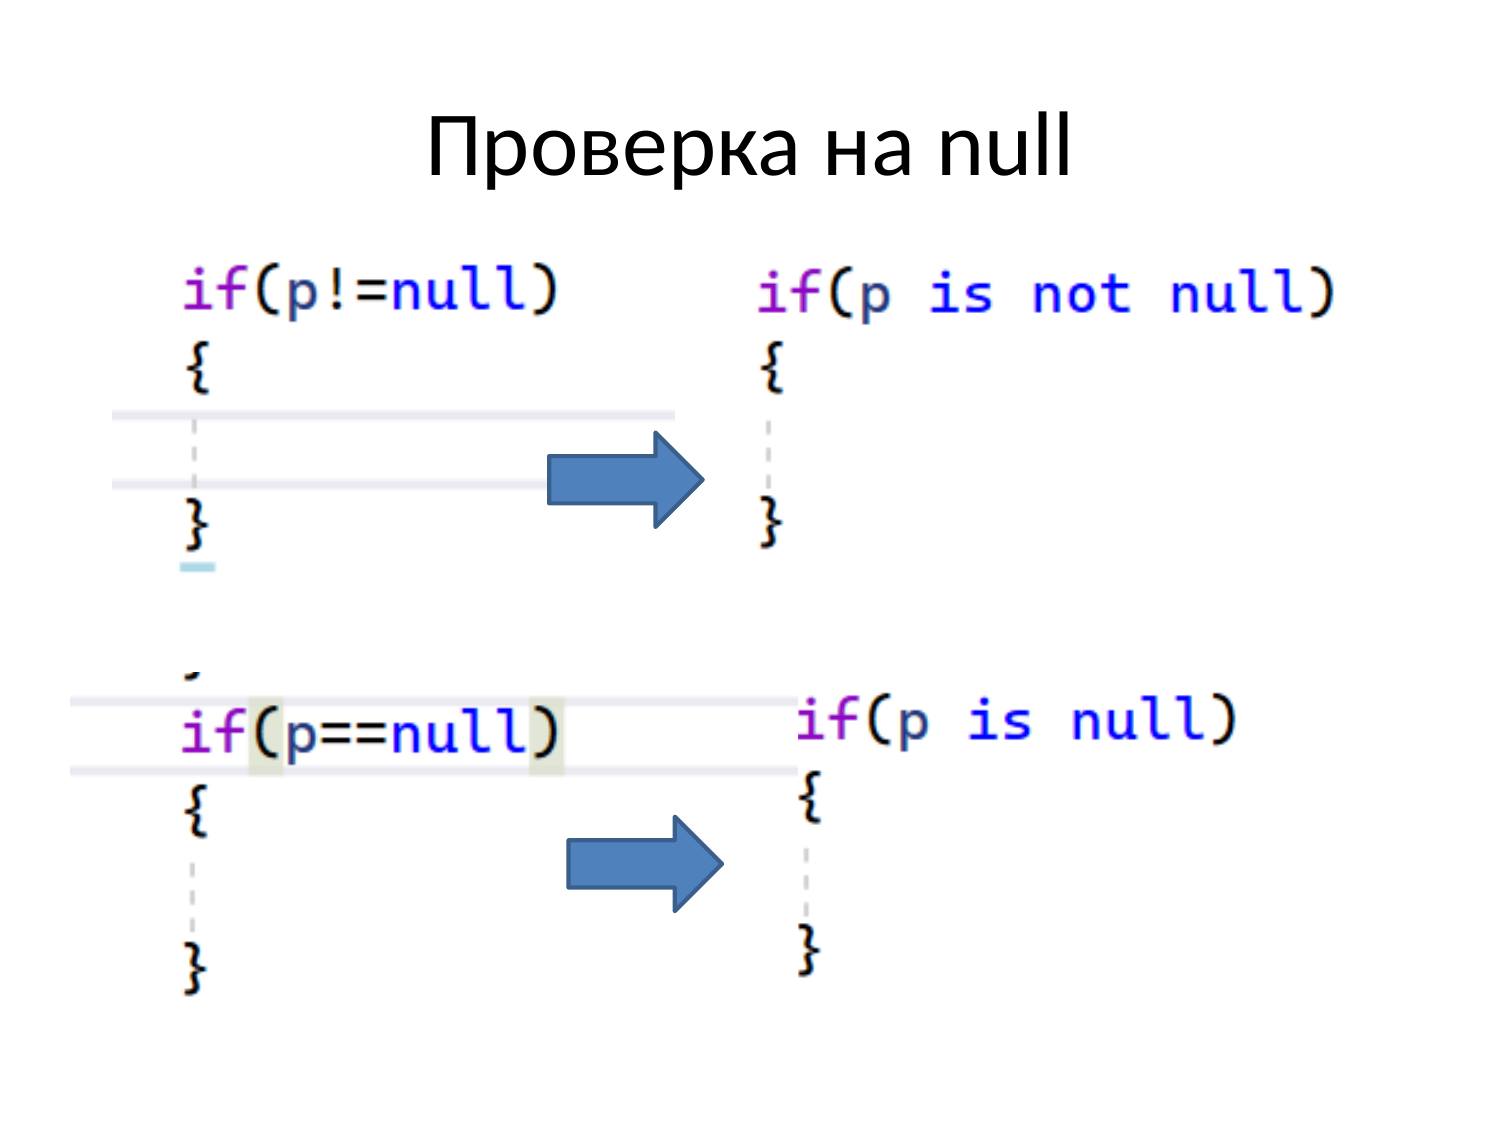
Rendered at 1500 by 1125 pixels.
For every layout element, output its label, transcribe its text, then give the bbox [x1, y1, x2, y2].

picture [70, 672, 798, 1020]
title Проверка на null [75, 45, 1425, 233]
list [111, 239, 830, 587]
picture [675, 255, 1500, 558]
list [721, 643, 1454, 991]
